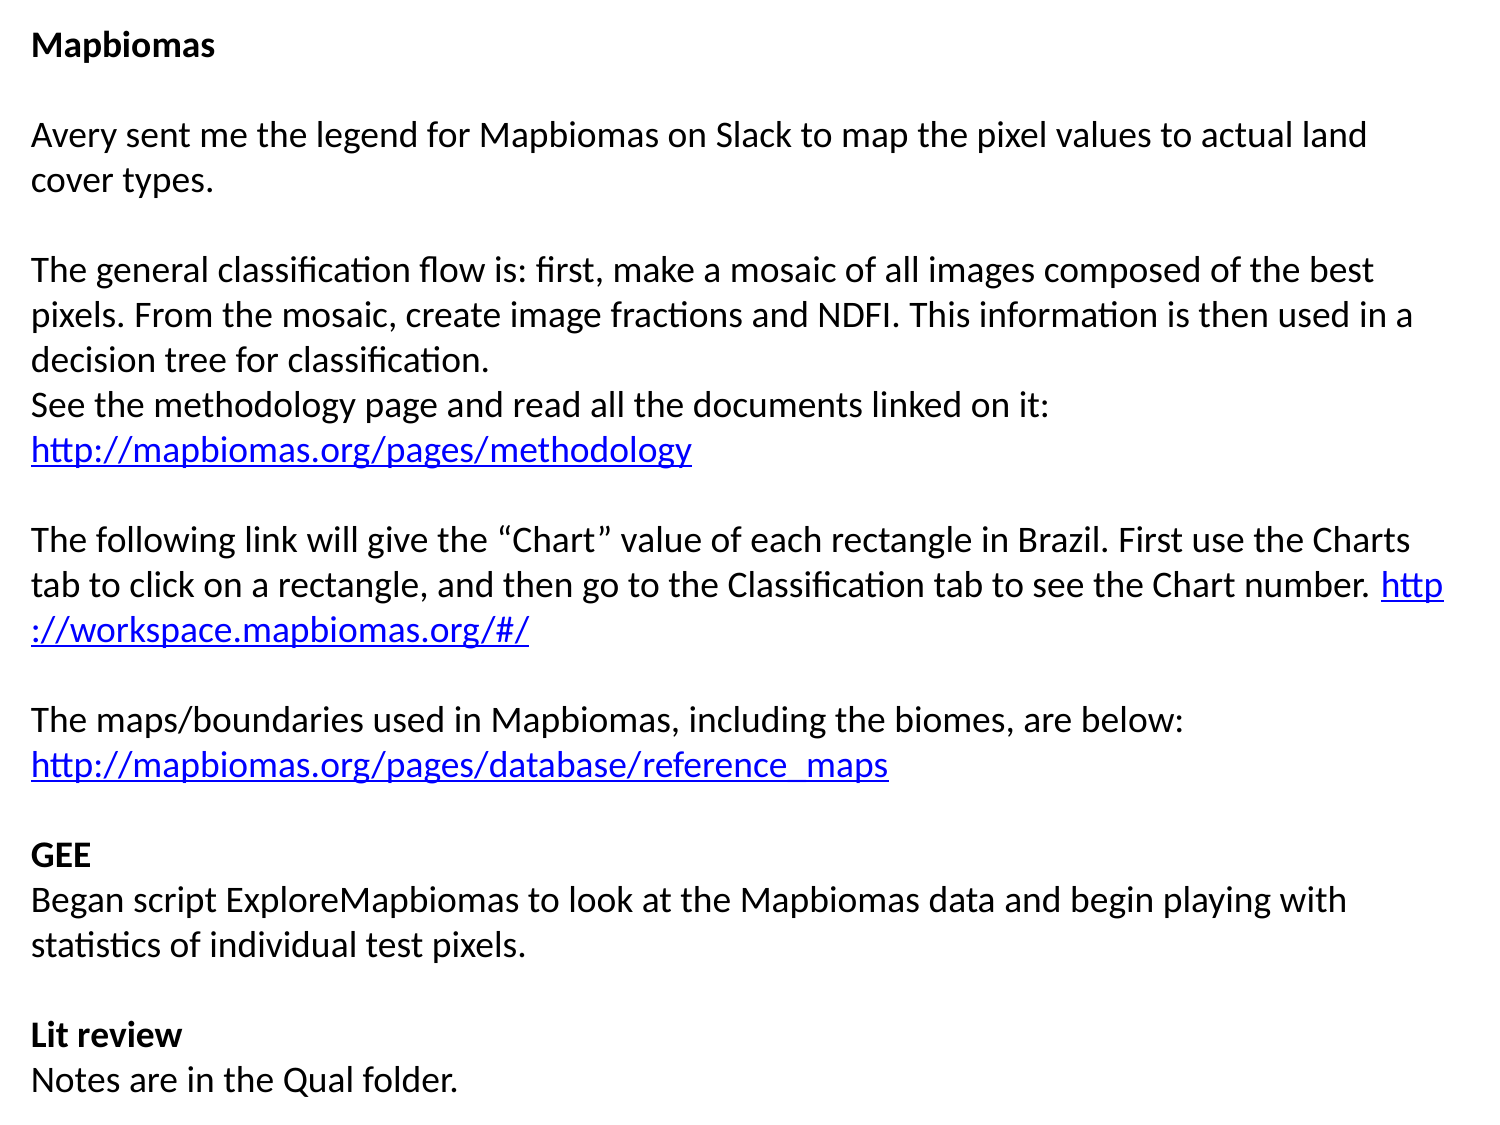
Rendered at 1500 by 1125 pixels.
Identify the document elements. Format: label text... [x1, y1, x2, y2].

text_box Mapbiomas Avery sent me the legend for Mapbiomas on Slack to map the pixel values to actual land cover types. The general classification flow is: first, make a mosaic of all images composed of the best pixels. From the mosaic, create image fractions and NDFI. This information is then used in a decision tree for classification. See the methodology page and read all the documents linked on it: http://mapbiomas.org/pages/methodology The following link will give the “Chart” value of each rectangle in Brazil. First use the Charts tab to click on a rectangle, and then go to the Classification tab to see the Chart number. http://workspace.mapbiomas.org/#/ The maps/boundaries used in Mapbiomas, including the biomes, are below: http://mapbiomas.org/pages/database/reference_maps GEE Began script ExploreMapbiomas to look at the Mapbiomas data and begin playing with statistics of individual test pixels. Lit review Notes are in the Qual folder. [16, 12, 1459, 1108]
